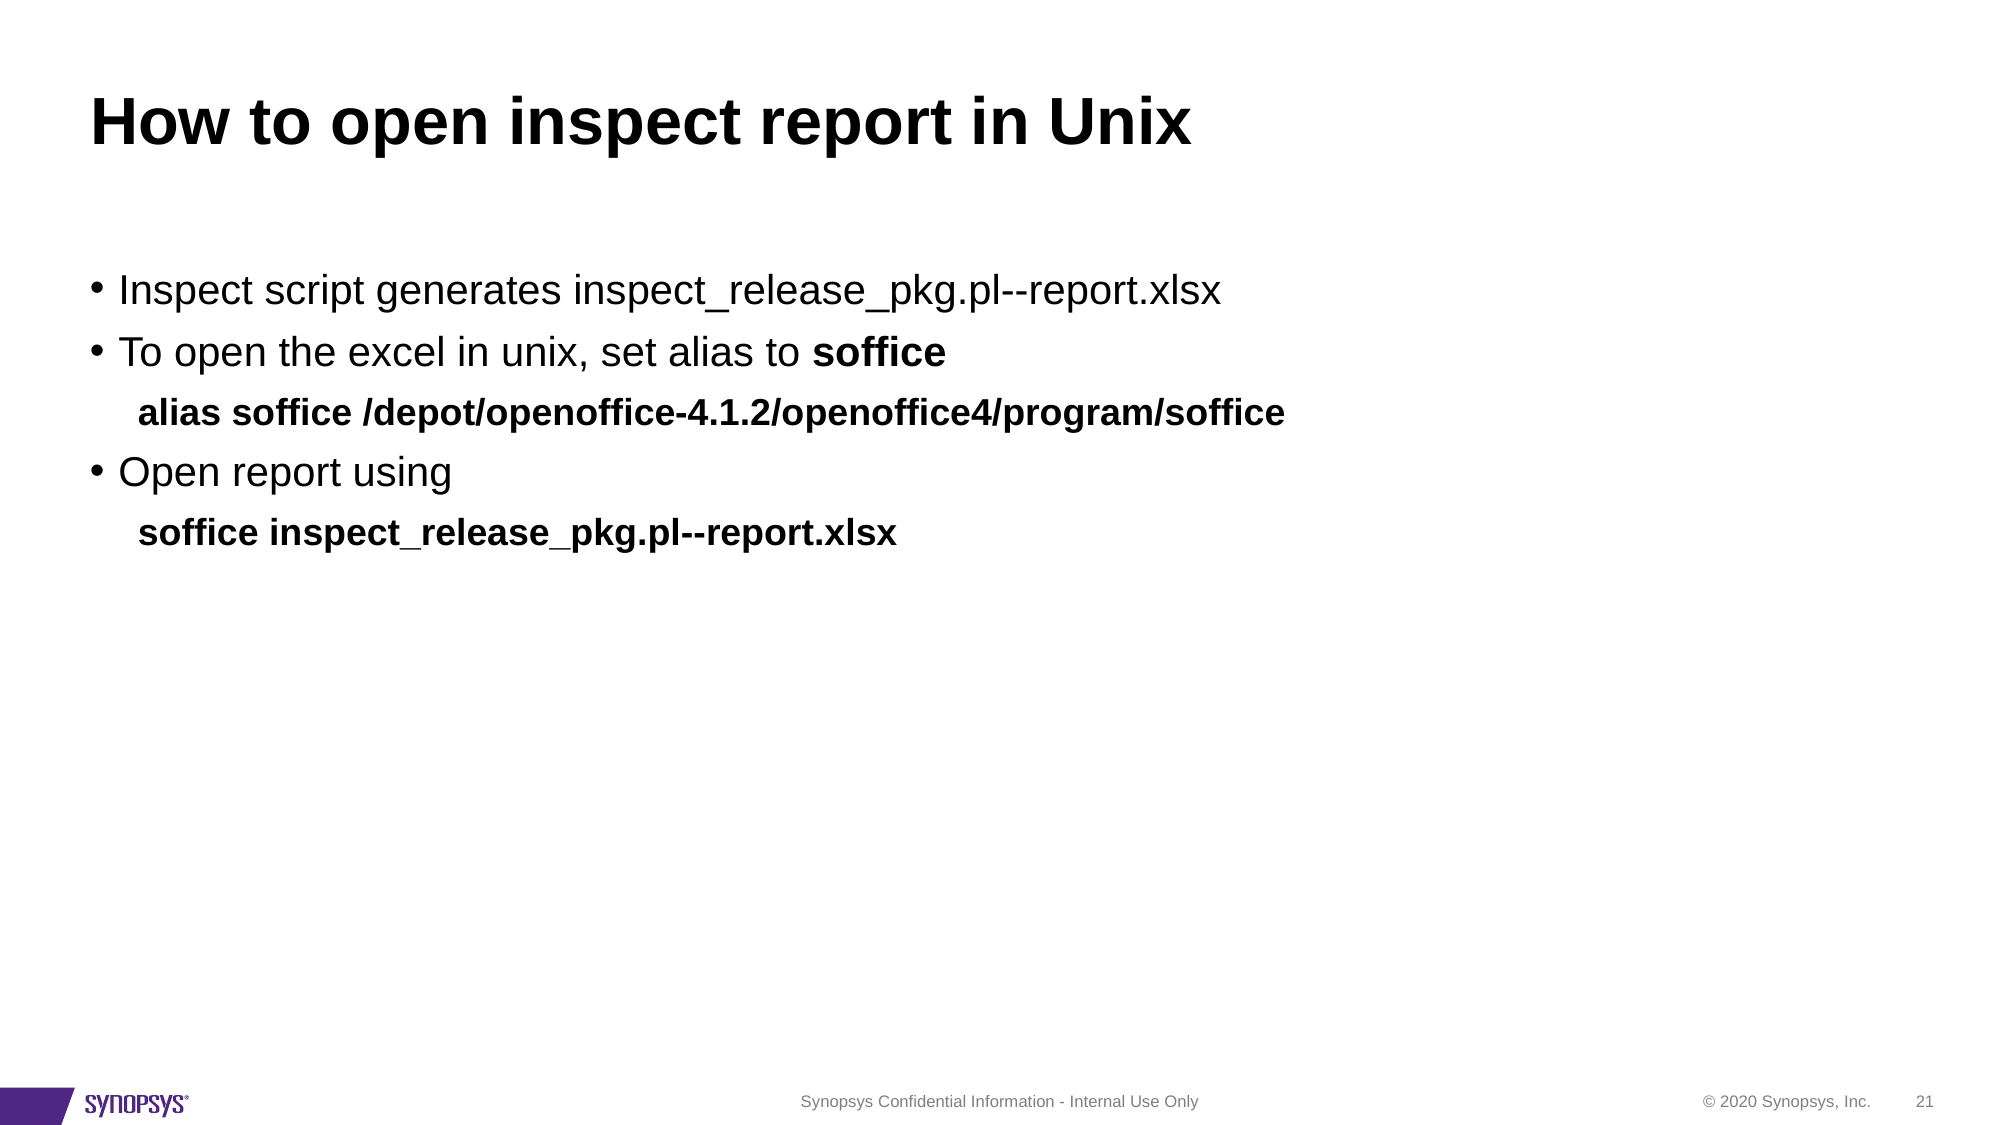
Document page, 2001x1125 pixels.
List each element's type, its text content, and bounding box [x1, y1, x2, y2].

title How to open inspect report in Unix [75, 0, 1926, 165]
list Inspect script generates inspect_release_pkg.pl--report.xlsx To open the excel in unix, set alias to soffice alias soffice /depot/openoffice-4.1.2/openoffice4/program/soffice Open report using soffice inspect_release_pkg.pl--report.xlsx [74, 254, 1925, 1050]
